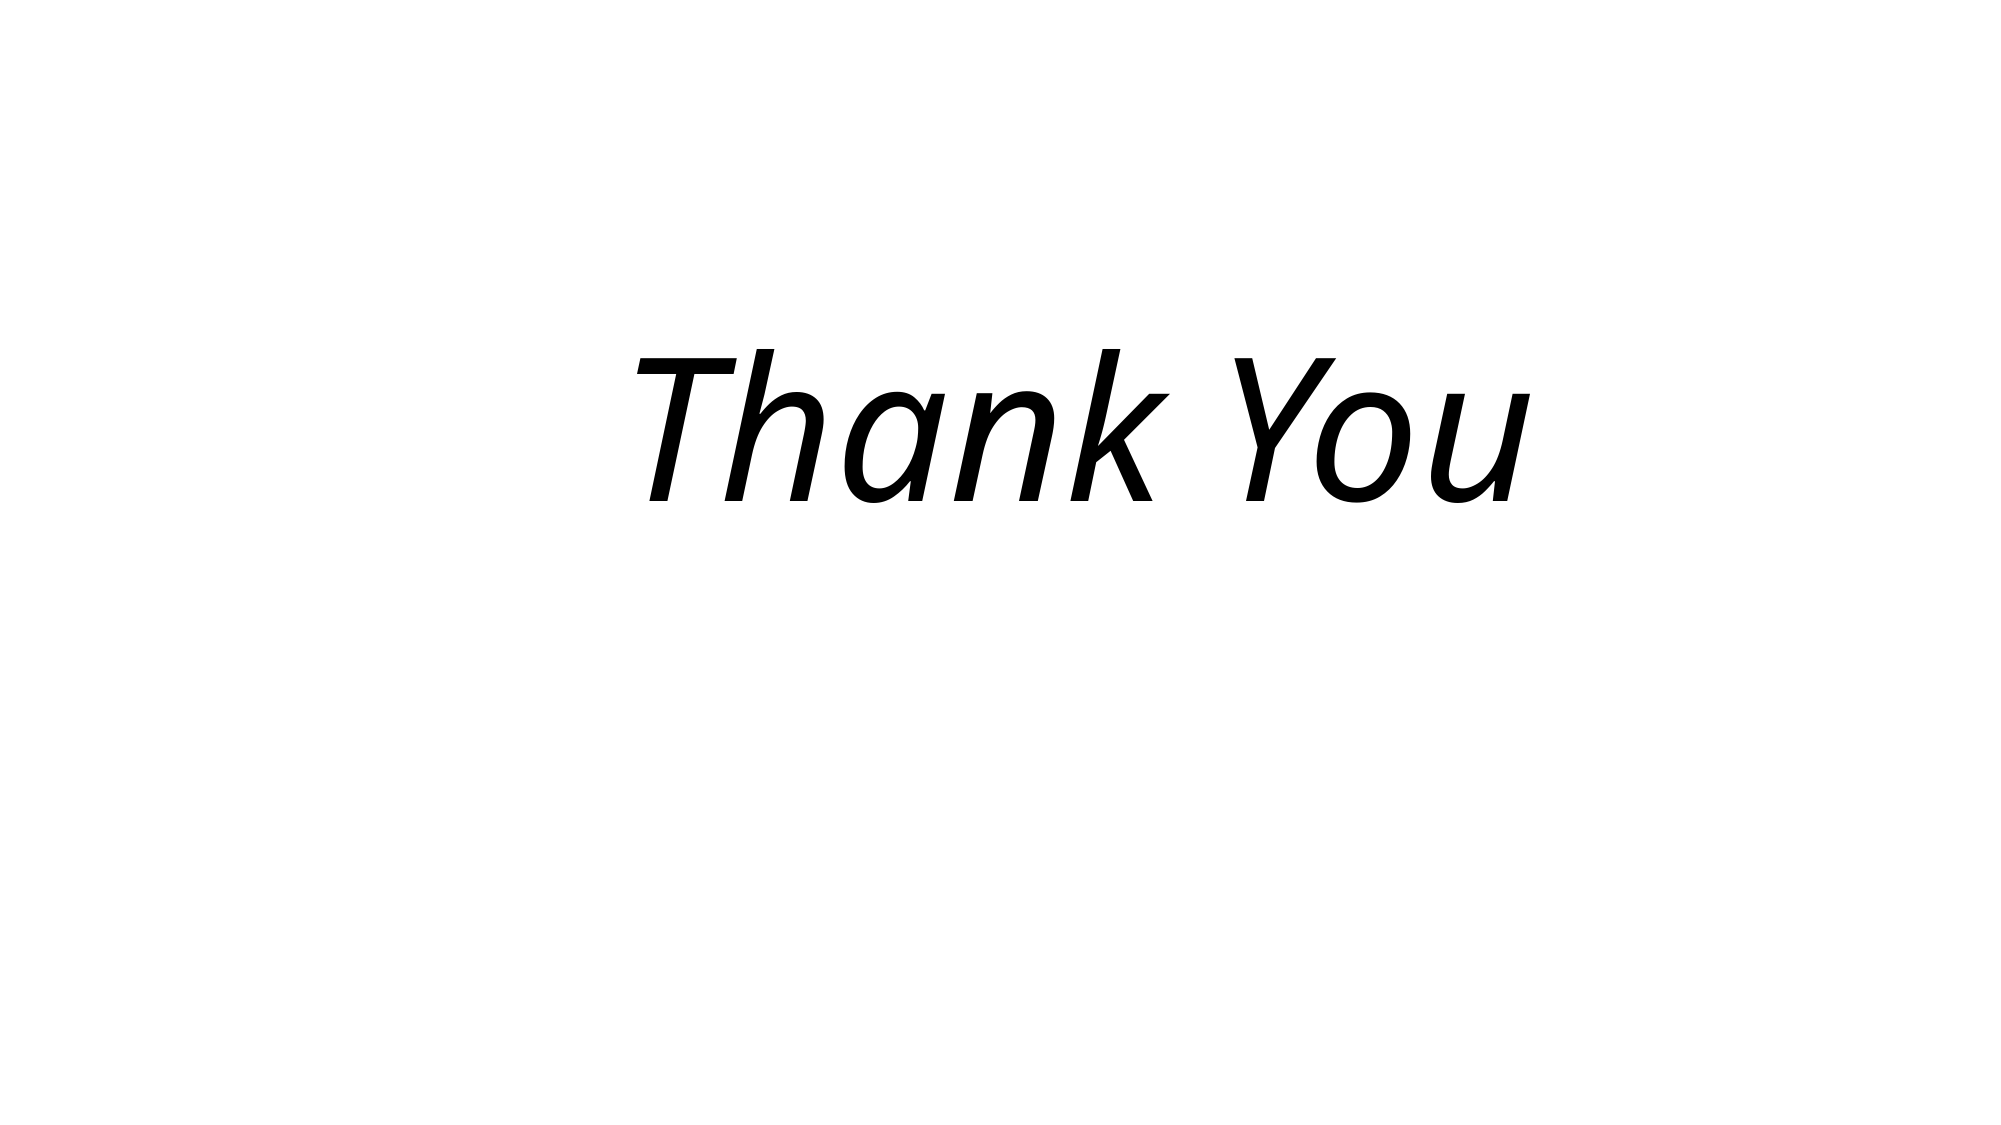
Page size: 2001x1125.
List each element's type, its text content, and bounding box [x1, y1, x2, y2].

text_box Thank You [74, 224, 1780, 1005]
